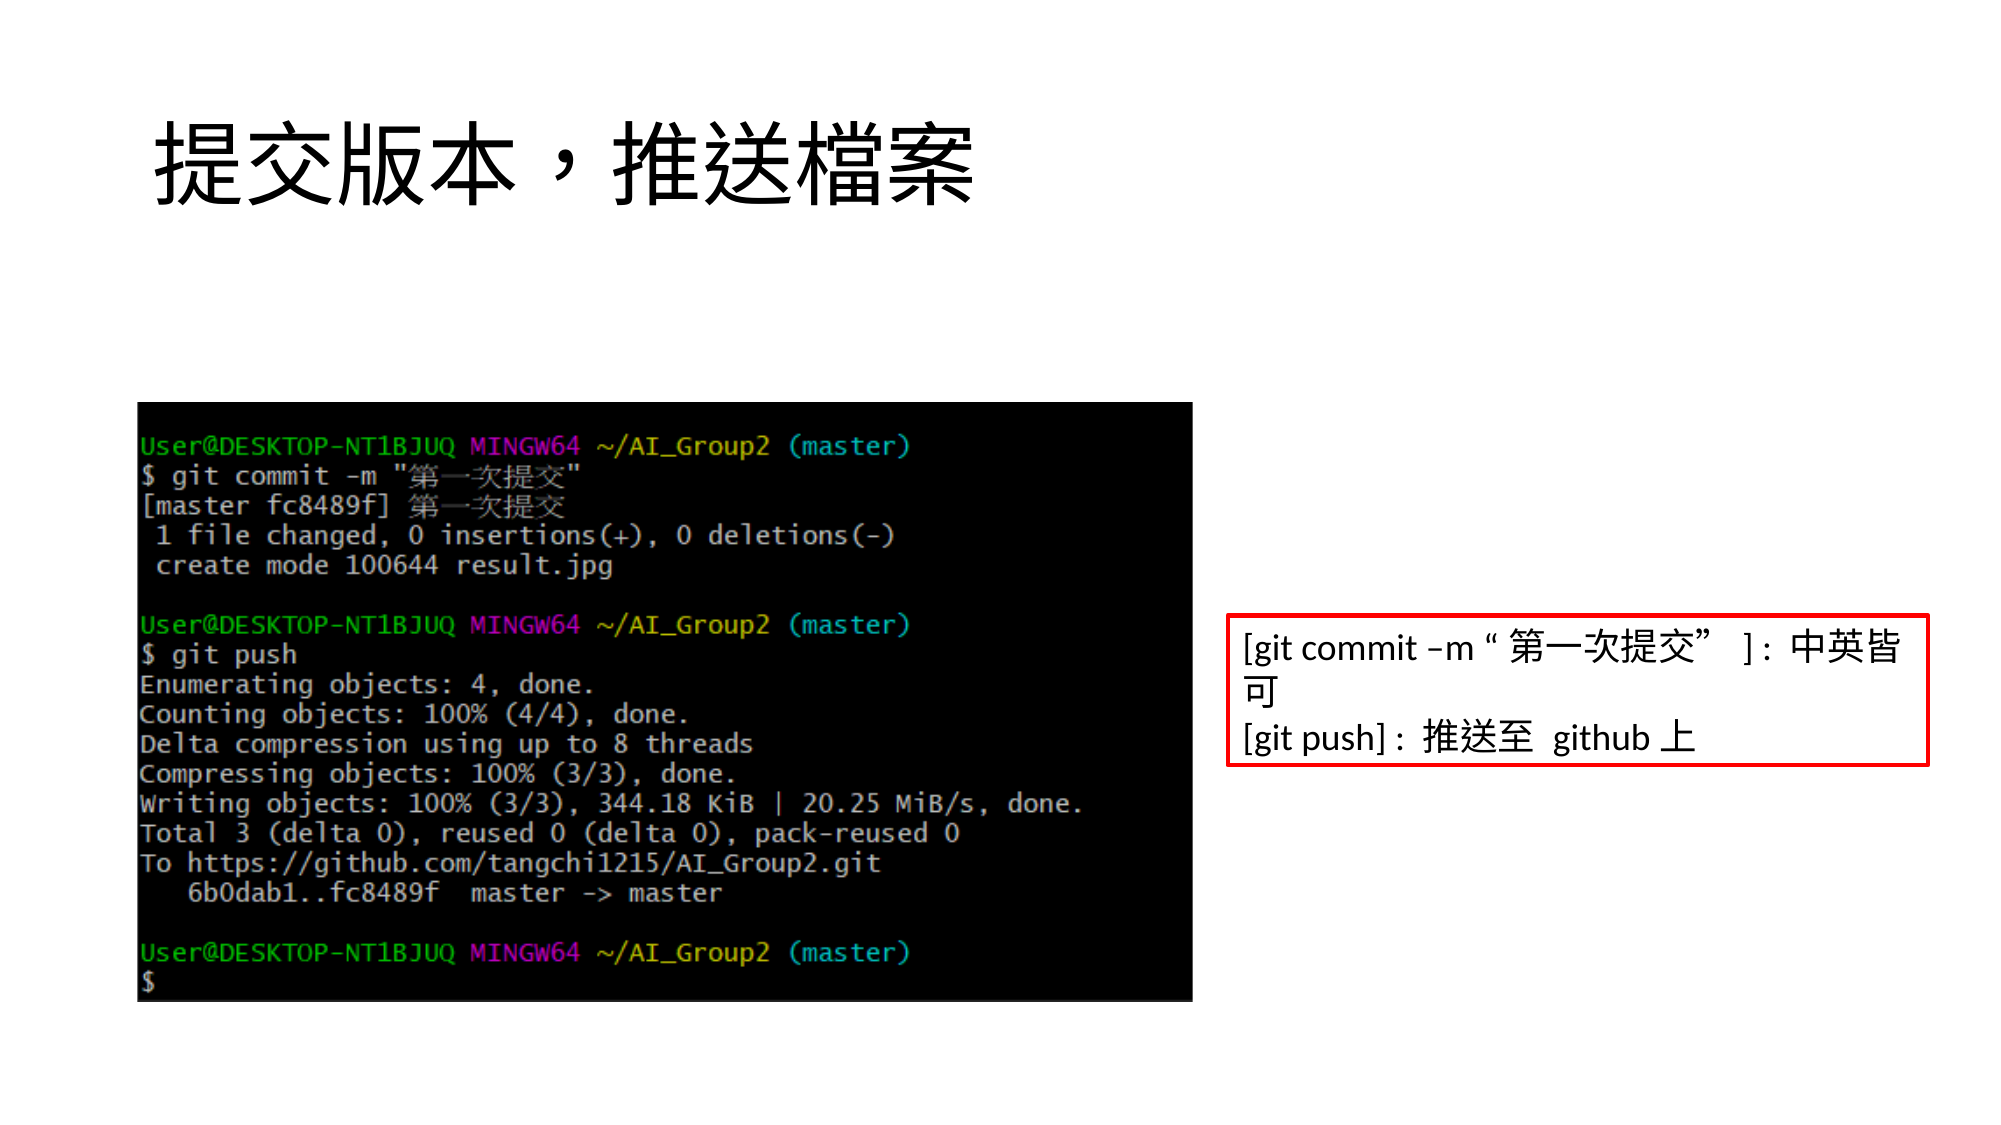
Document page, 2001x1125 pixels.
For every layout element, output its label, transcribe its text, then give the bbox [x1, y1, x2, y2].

picture [137, 402, 1193, 1002]
text_box [git commit –m “第一次提交”] : 中英皆可 [git push] : 推送至 github上 [1227, 615, 1928, 766]
title 提交版本，推送檔案 [137, 59, 1863, 278]
